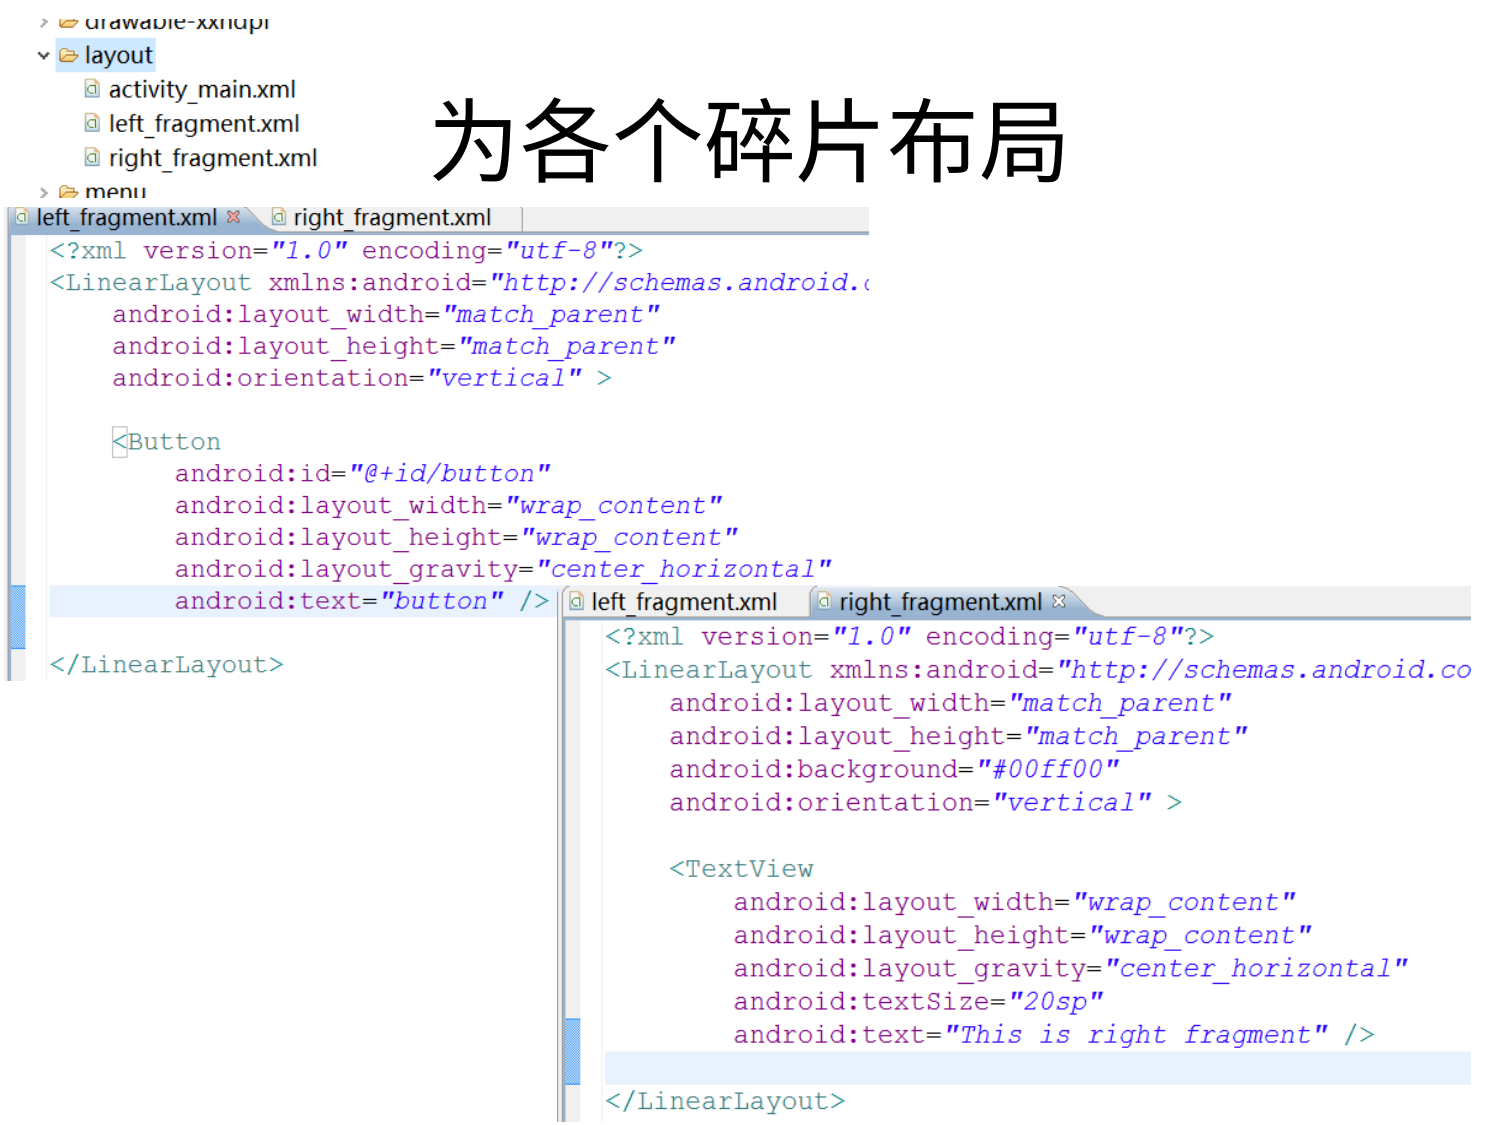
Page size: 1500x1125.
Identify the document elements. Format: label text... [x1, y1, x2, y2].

picture [3, 207, 1471, 1123]
picture [24, 18, 356, 198]
title 为各个碎片布局 [358, 45, 1425, 233]
